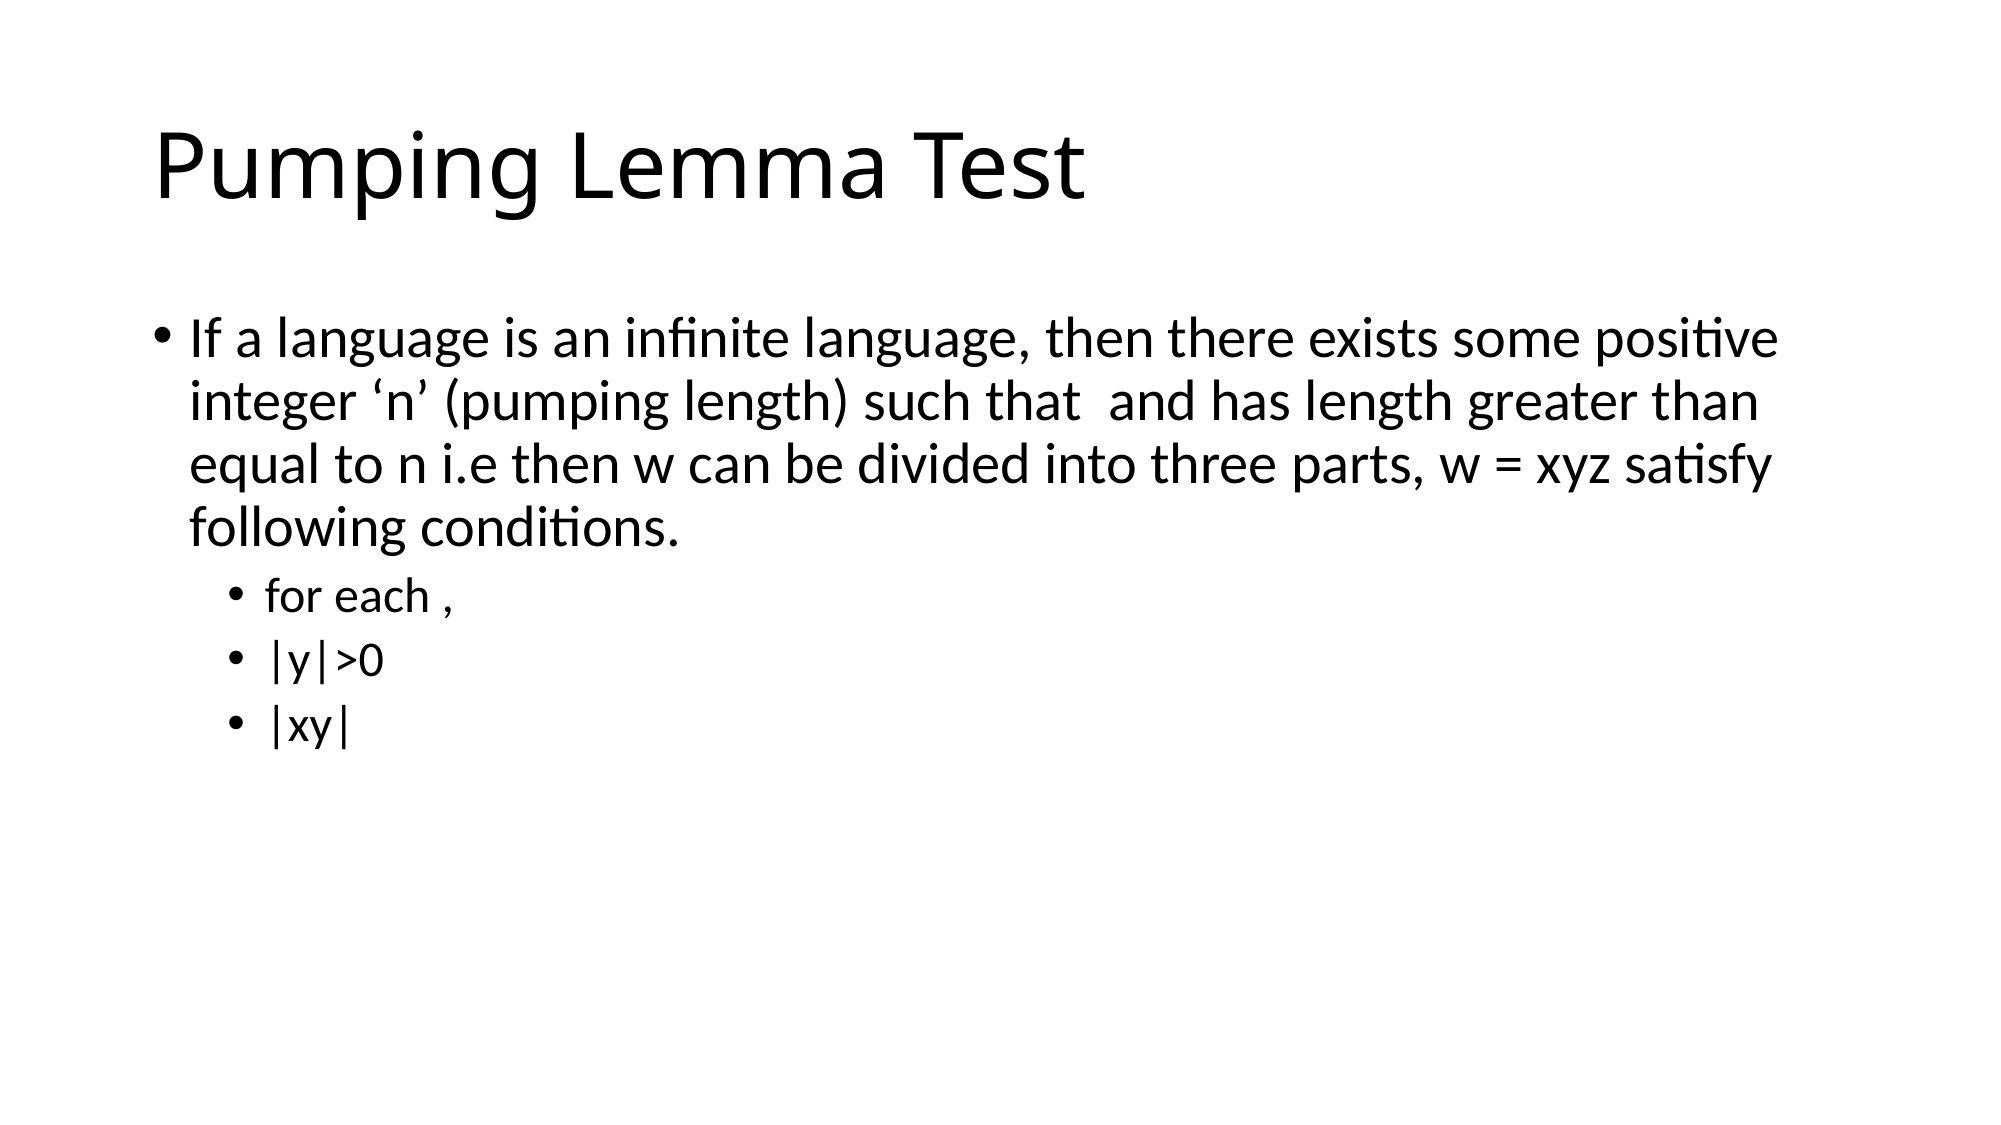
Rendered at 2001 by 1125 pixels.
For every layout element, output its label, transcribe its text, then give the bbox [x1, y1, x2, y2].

title Pumping Lemma Test [137, 59, 1863, 278]
